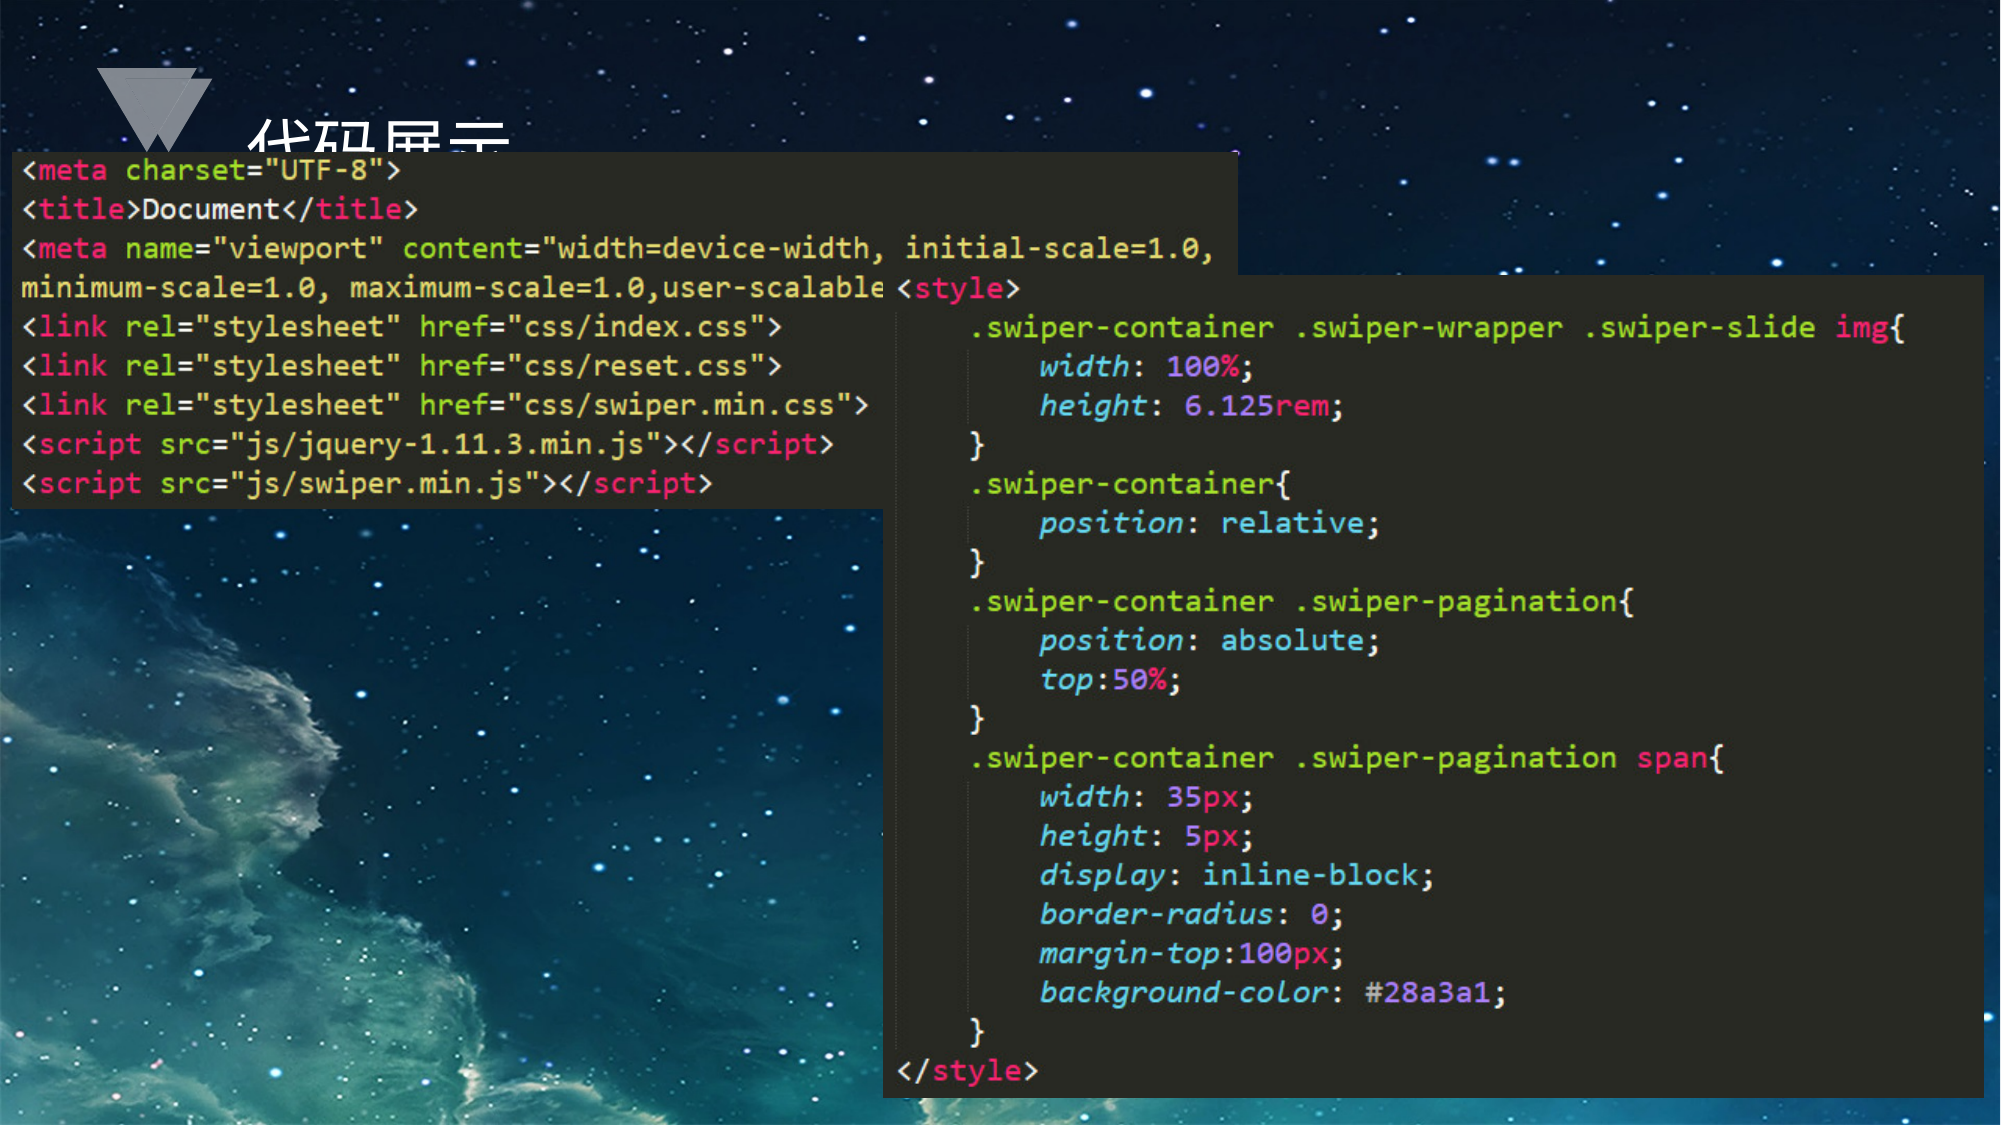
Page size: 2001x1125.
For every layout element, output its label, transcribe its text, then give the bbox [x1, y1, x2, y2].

picture [0, 0, 2001, 1125]
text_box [96, 68, 213, 152]
text_box 代码展示 [231, 100, 919, 152]
